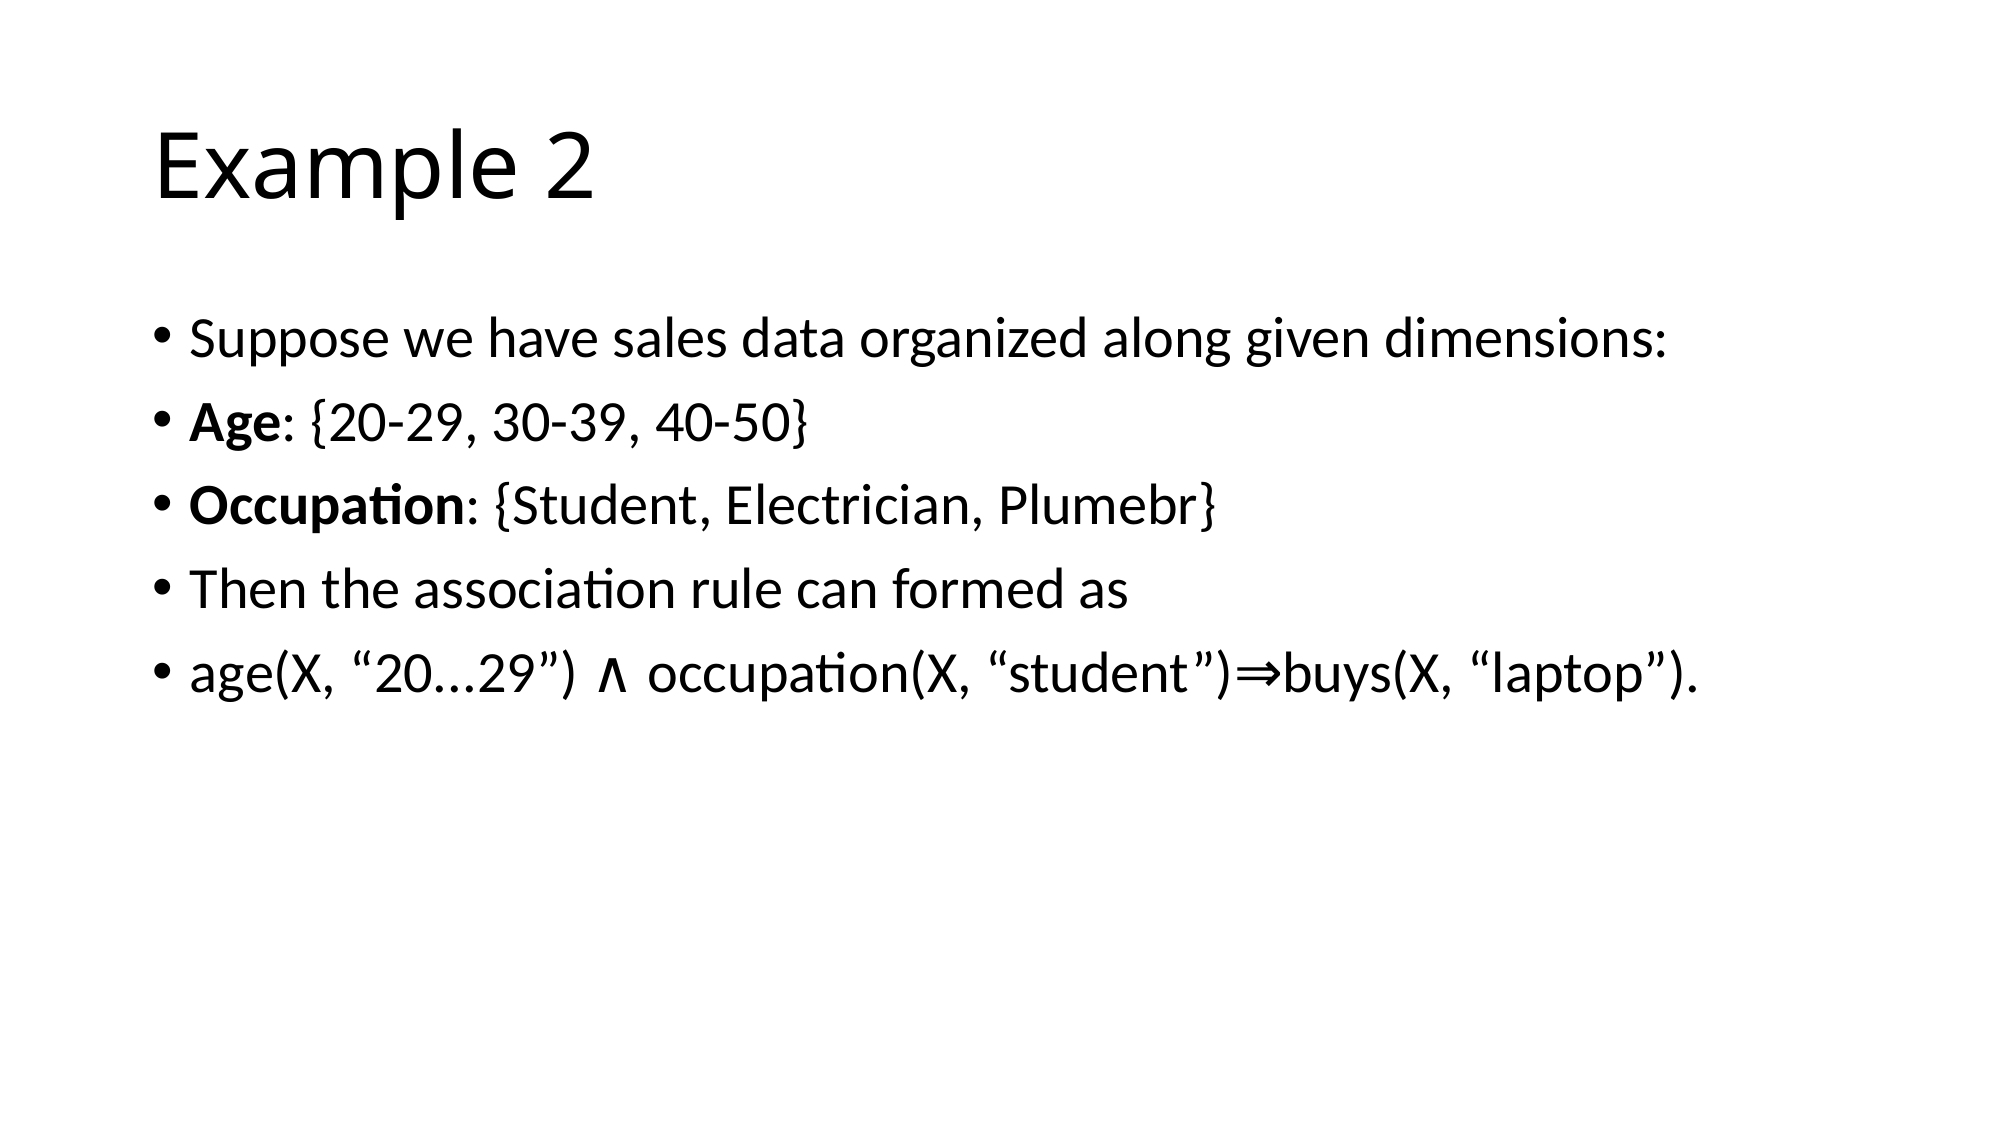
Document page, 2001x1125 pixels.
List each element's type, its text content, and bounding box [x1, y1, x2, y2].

list Suppose we have sales data organized along given dimensions: Age: {20-29, 30-39, 40-50} Occupation: {Student, Electrician, Plumebr} Then the association rule can formed as age(X, “20...29”) ∧ occupation(X, “student”)⇒buys(X, “laptop”). [137, 299, 1863, 1014]
title Example 2 [137, 59, 1863, 278]
